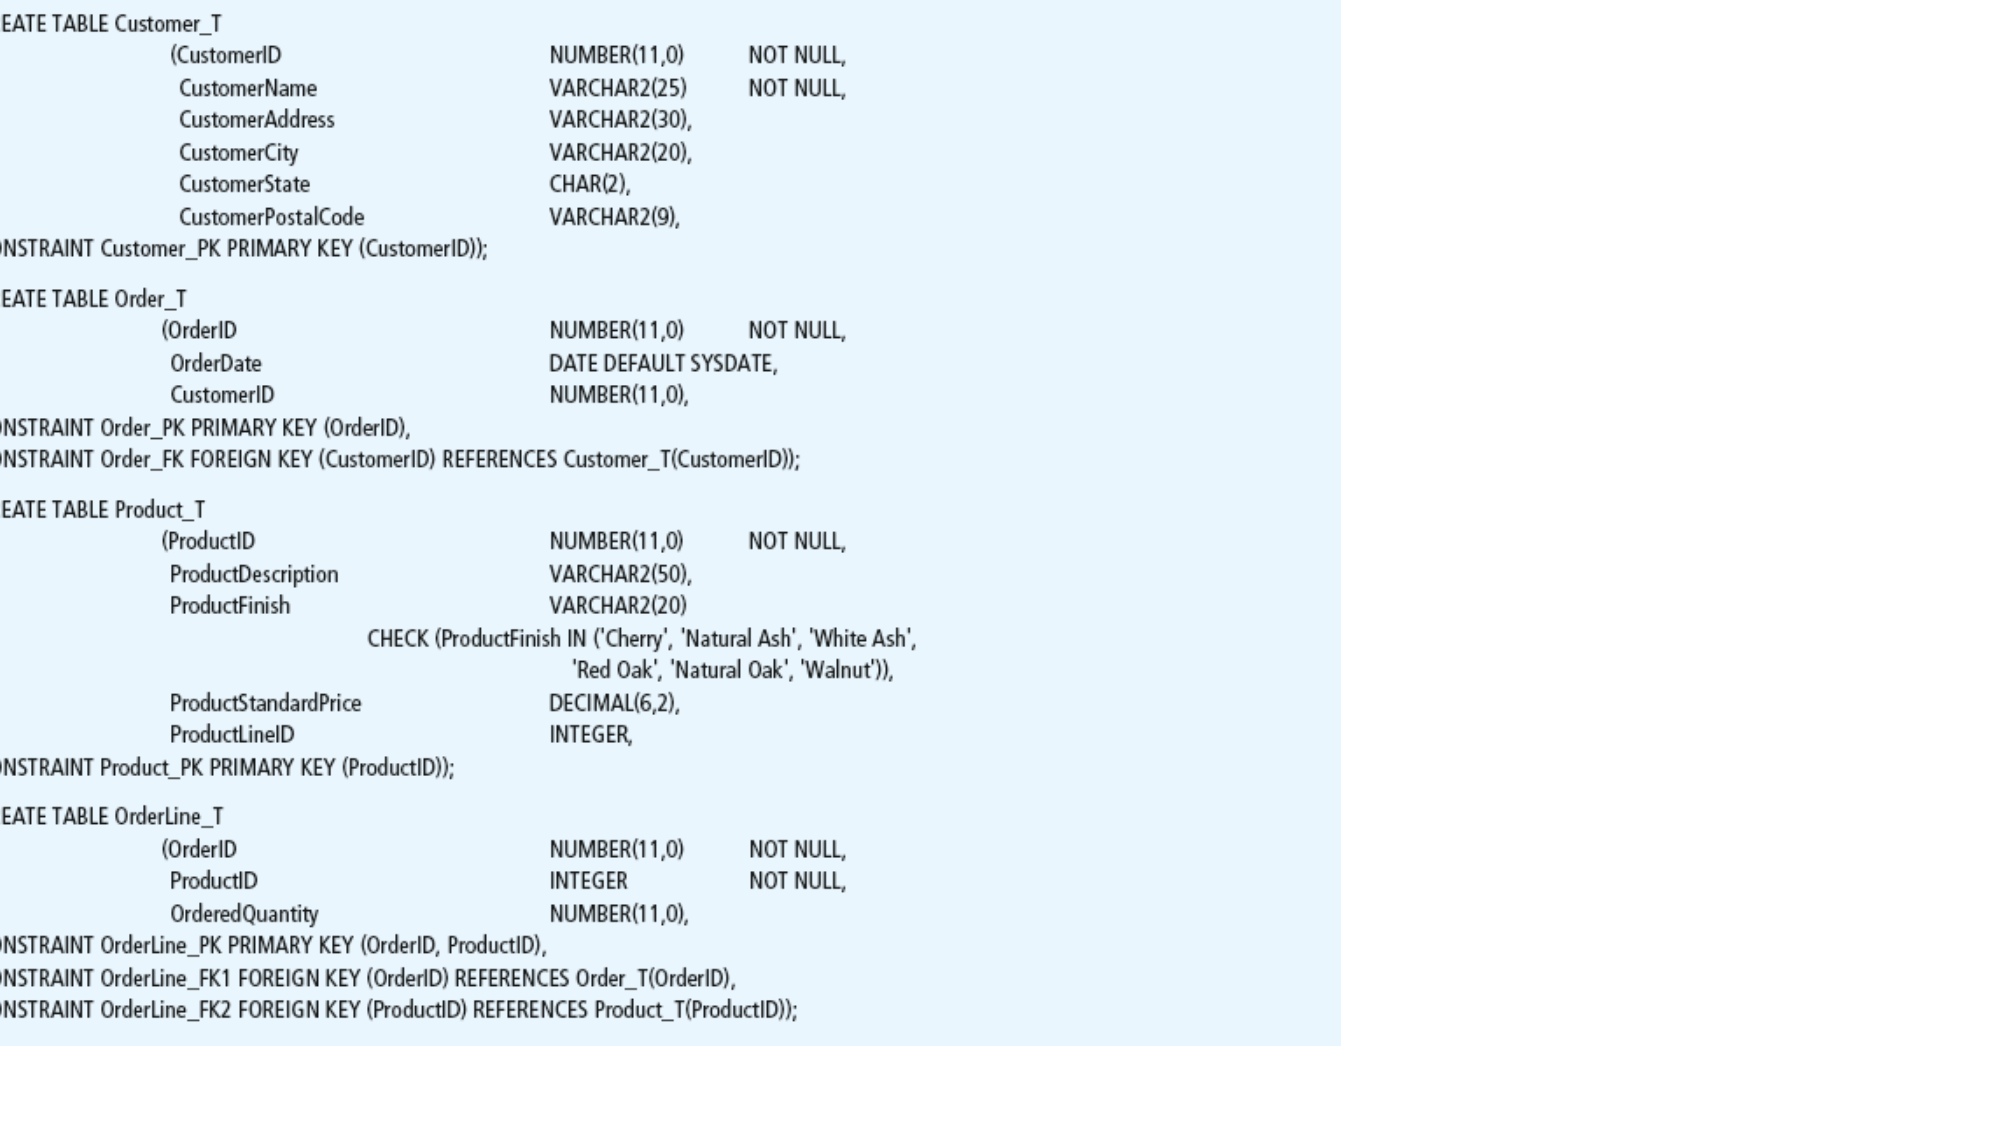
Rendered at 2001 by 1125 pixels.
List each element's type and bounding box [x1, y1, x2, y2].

picture [0, 0, 1341, 1046]
